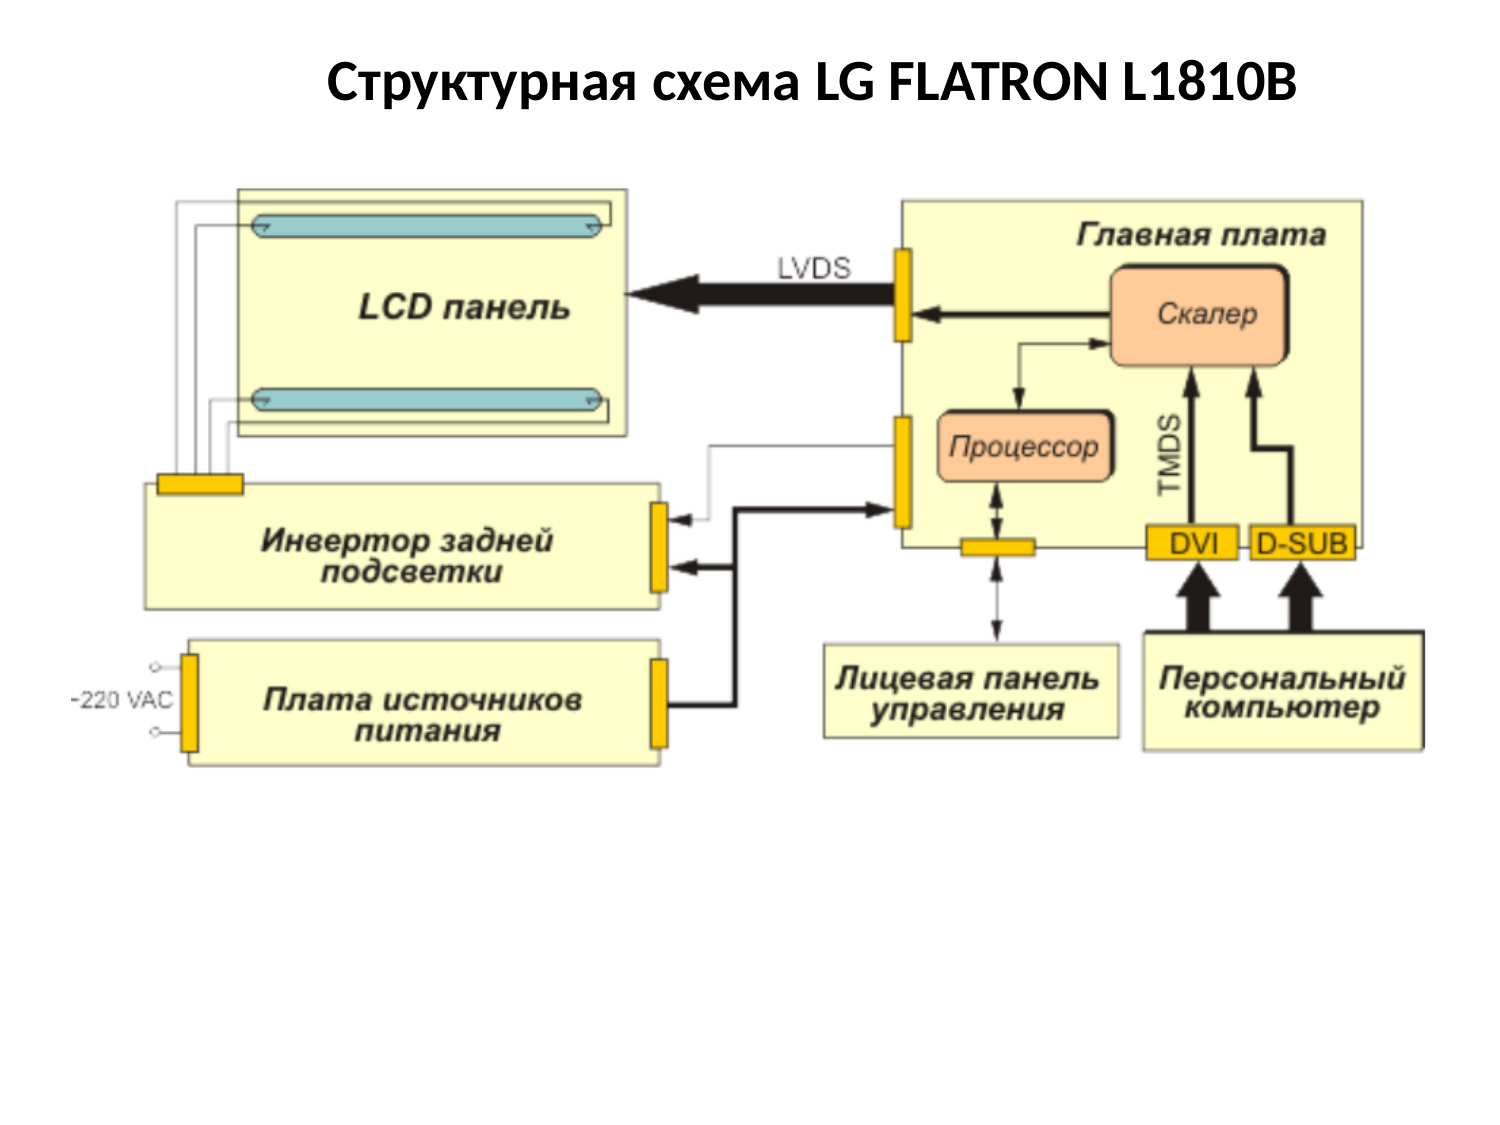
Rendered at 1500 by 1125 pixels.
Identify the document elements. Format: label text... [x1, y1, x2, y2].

text_box Структурная схема LG FLATRON L1810B [299, 35, 1314, 120]
picture [71, 152, 1491, 790]
